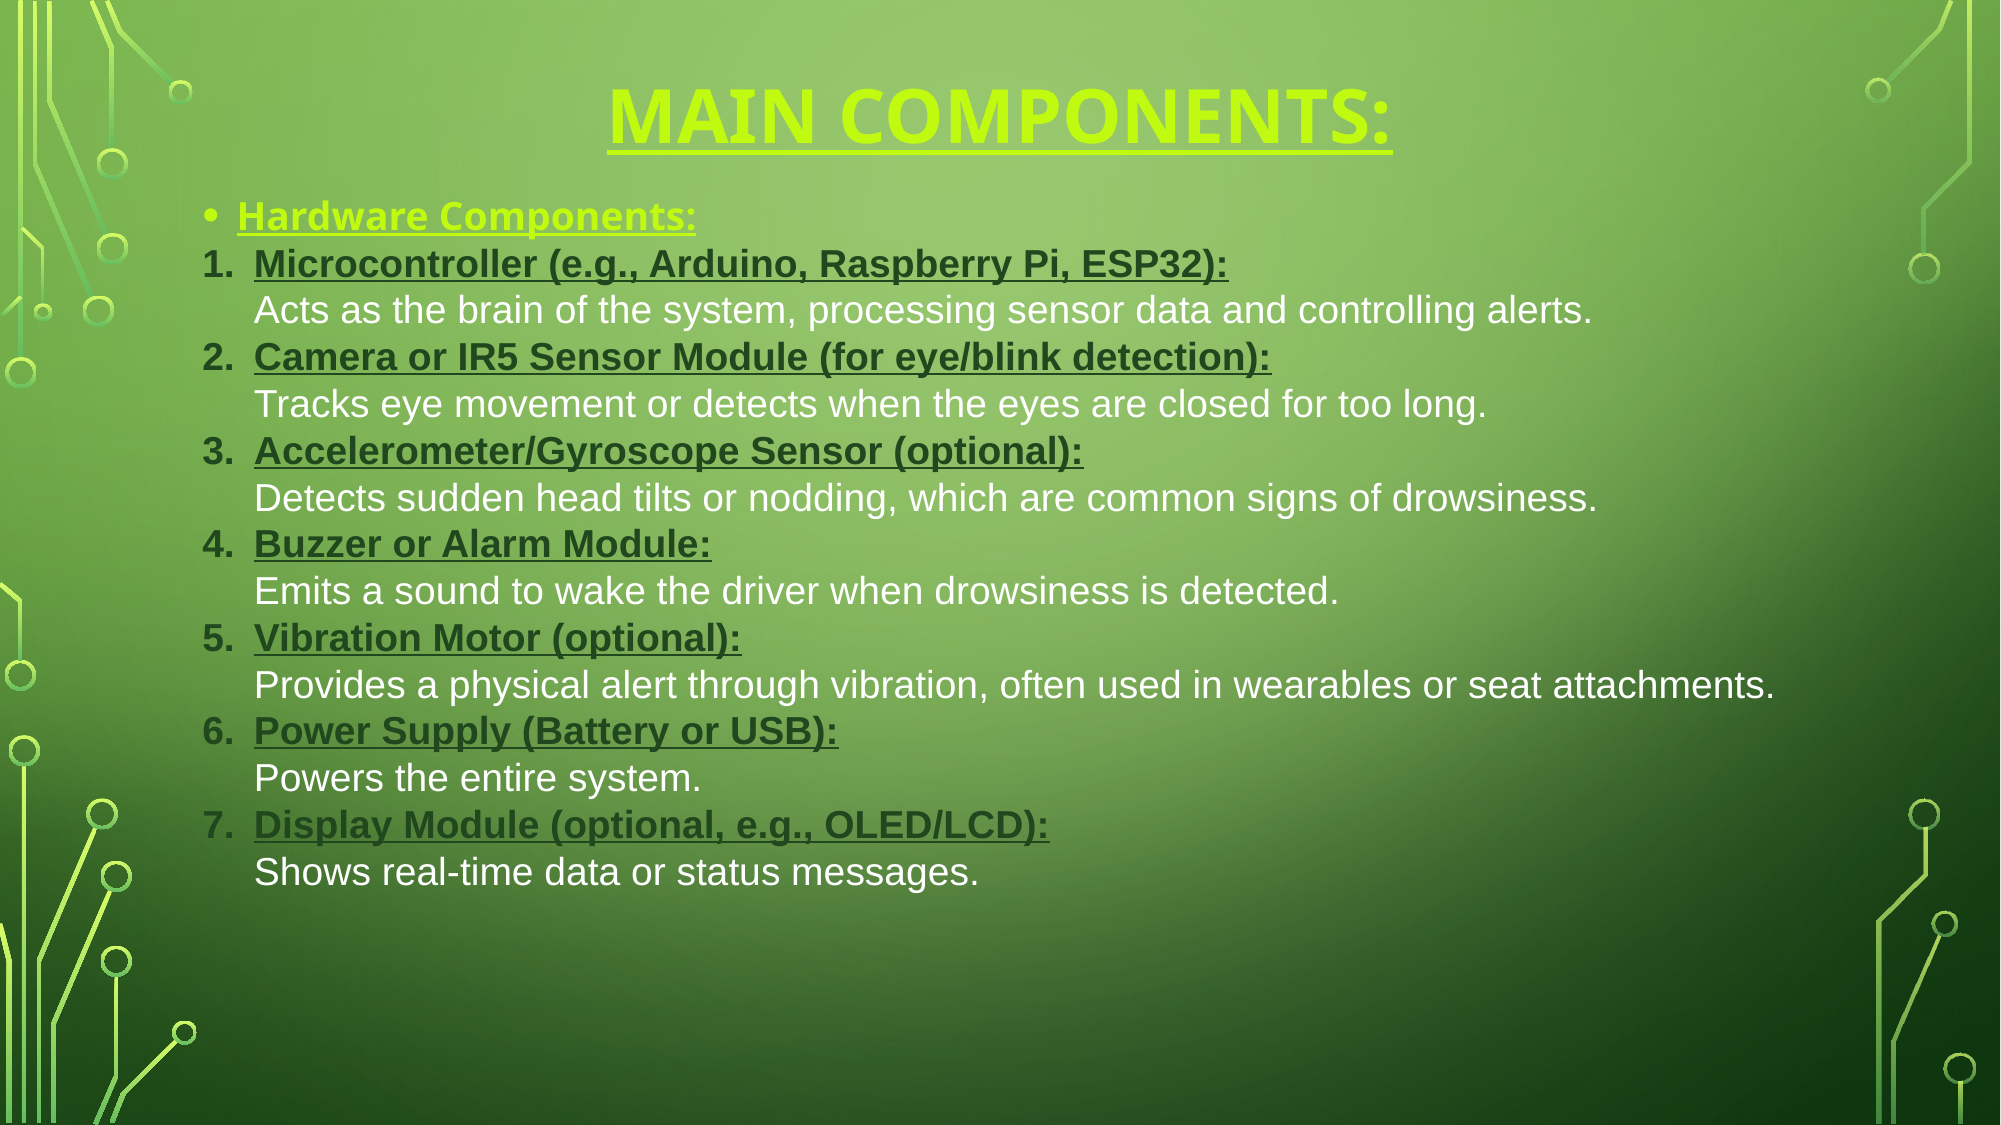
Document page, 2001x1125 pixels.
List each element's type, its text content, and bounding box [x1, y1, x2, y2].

list Hardware Components: Microcontroller (e.g., Arduino, Raspberry Pi, ESP32): Acts as the brain of the system, processing sensor data and controlling alerts. Camera or IR5 Sensor Module (for eye/blink detection): Tracks eye movement or detects when the eyes are closed for too long. Accelerometer/Gyroscope Sensor (optional): Detects sudden head tilts or nodding, which are common signs of drowsiness. Buzzer or Alarm Module: Emits a sound to wake the driver when drowsiness is detected. Vibration Motor (optional): Provides a physical alert through vibration, often used in wearables or seat attachments. Power Supply (Battery or USB): Powers the entire system. Display Module (optional, e.g., OLED/LCD): Shows real-time data or status messages. [187, 174, 1813, 950]
title Main Components: [187, 0, 1813, 174]
